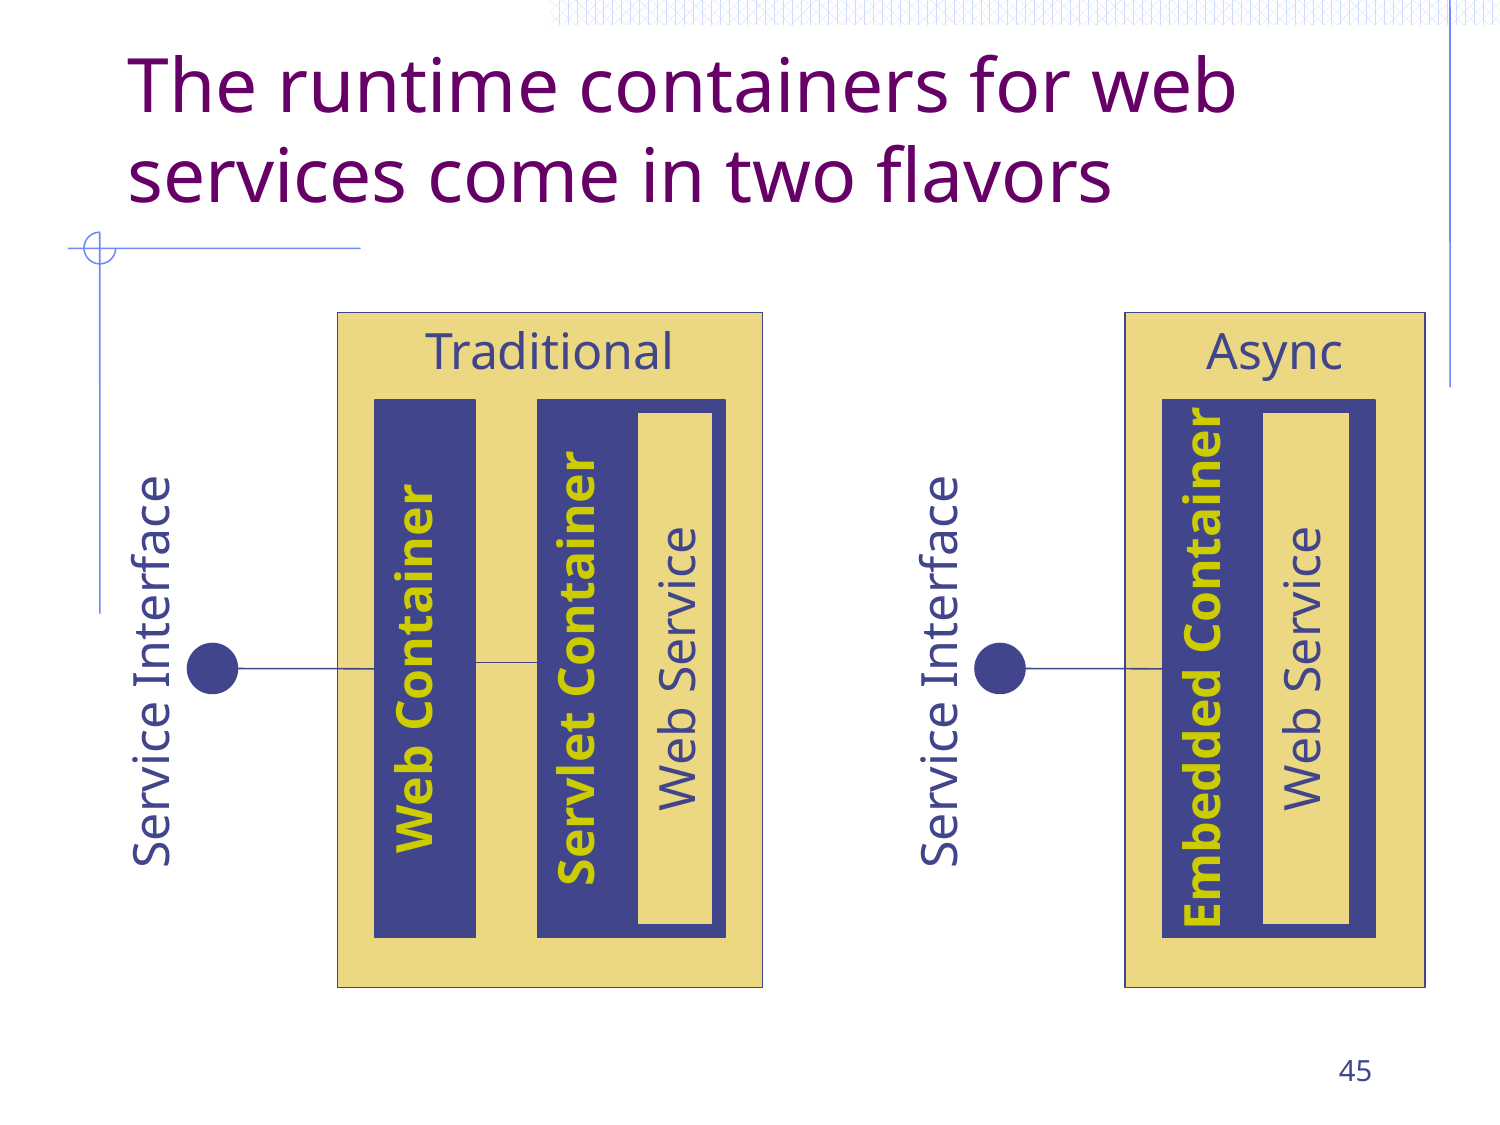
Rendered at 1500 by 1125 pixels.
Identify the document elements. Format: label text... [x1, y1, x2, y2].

text_box Servlet Container [537, 400, 725, 938]
slide_number 45 [1074, 1025, 1388, 1100]
text_box Web Service [1262, 412, 1350, 925]
text_box Traditional [337, 312, 763, 988]
text_box [975, 643, 1025, 694]
text_box Async [1124, 312, 1425, 988]
text_box Service Interface [899, 460, 975, 884]
text_box Web Container [375, 400, 475, 938]
text_box Service Interface [112, 460, 188, 884]
text_box Web Service [637, 412, 713, 925]
title The runtime containers for web services come in two flavors [112, 37, 1388, 225]
text_box [188, 643, 238, 694]
text_box Embedded Container [1162, 400, 1375, 938]
